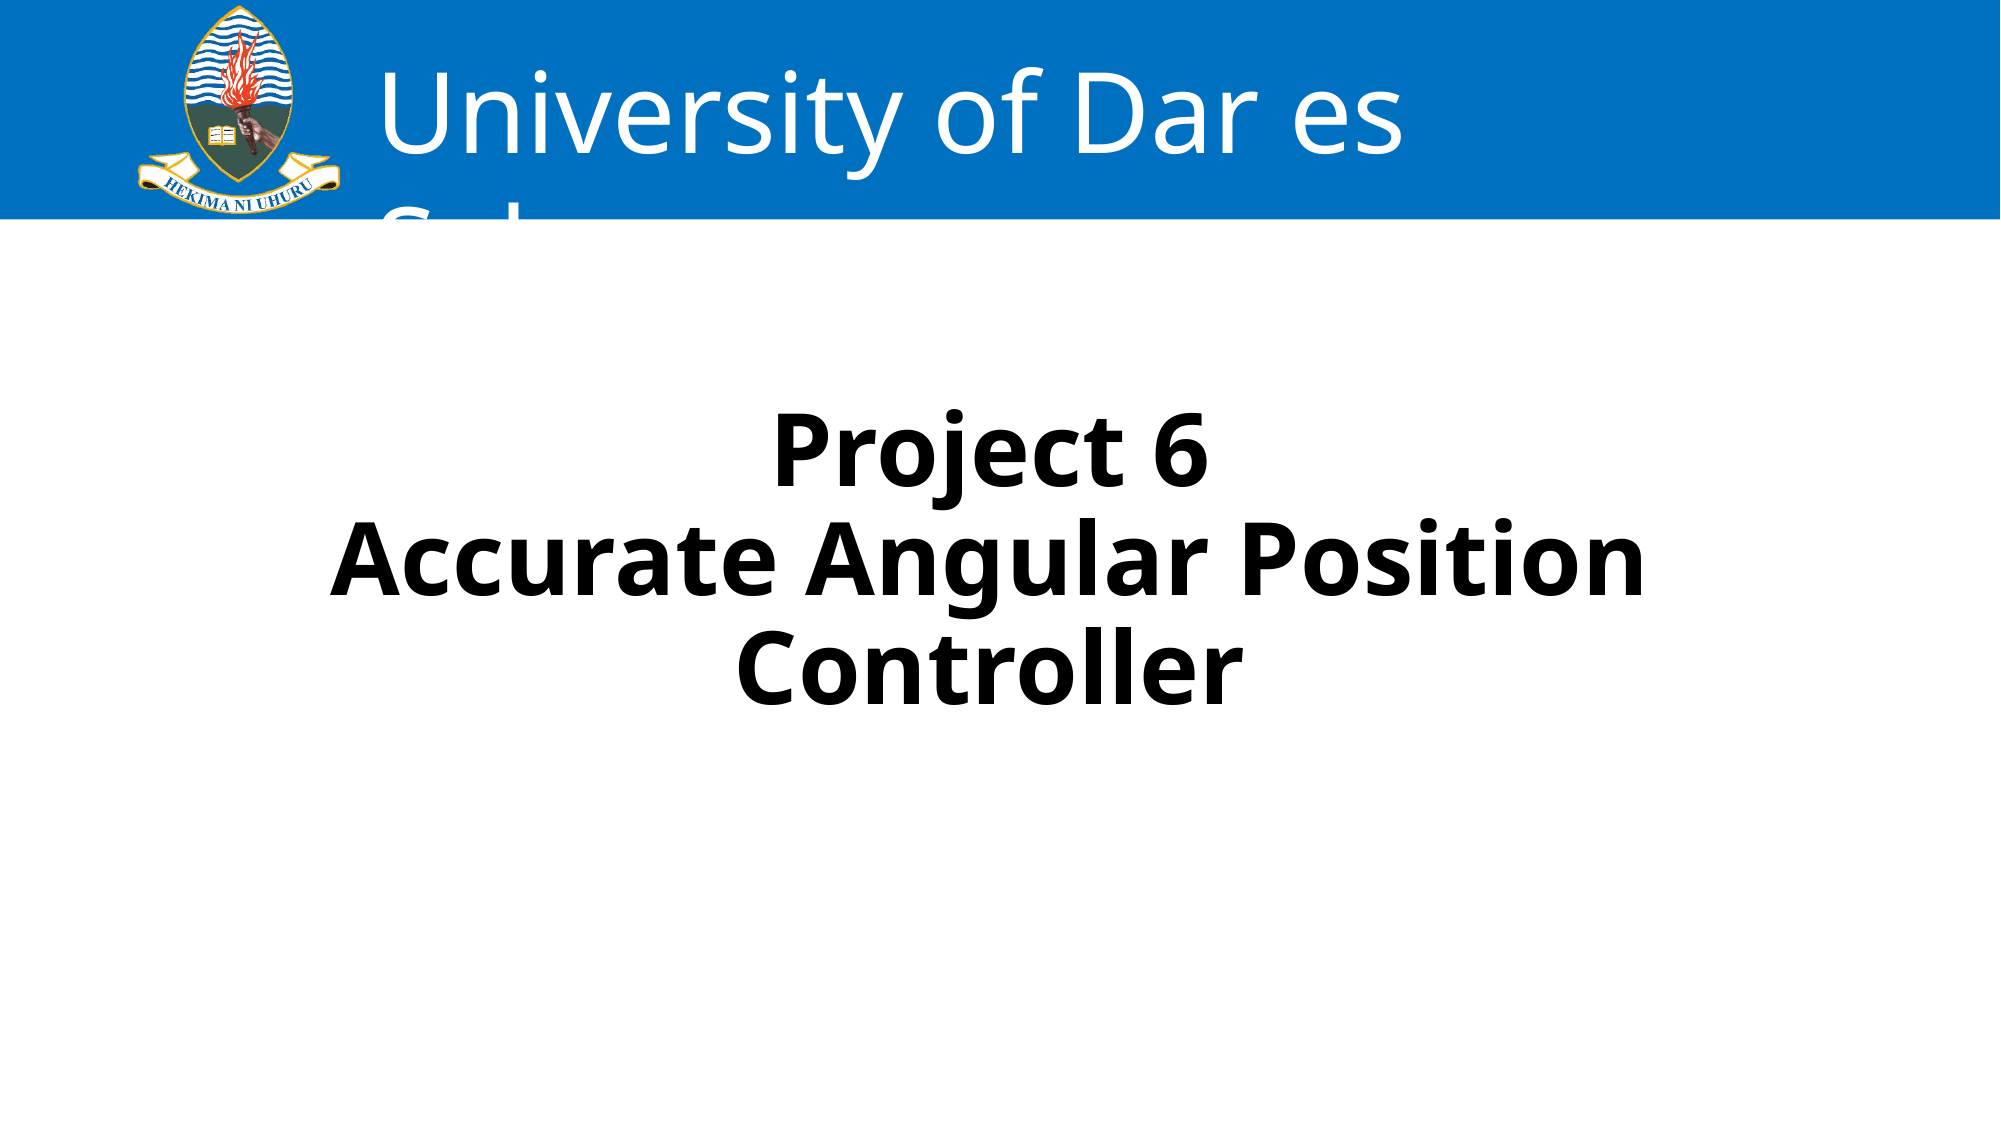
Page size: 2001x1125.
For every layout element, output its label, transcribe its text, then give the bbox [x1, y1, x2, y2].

picture [137, 3, 341, 216]
title Project 6 Accurate Angular Position Controller [118, 389, 1862, 735]
